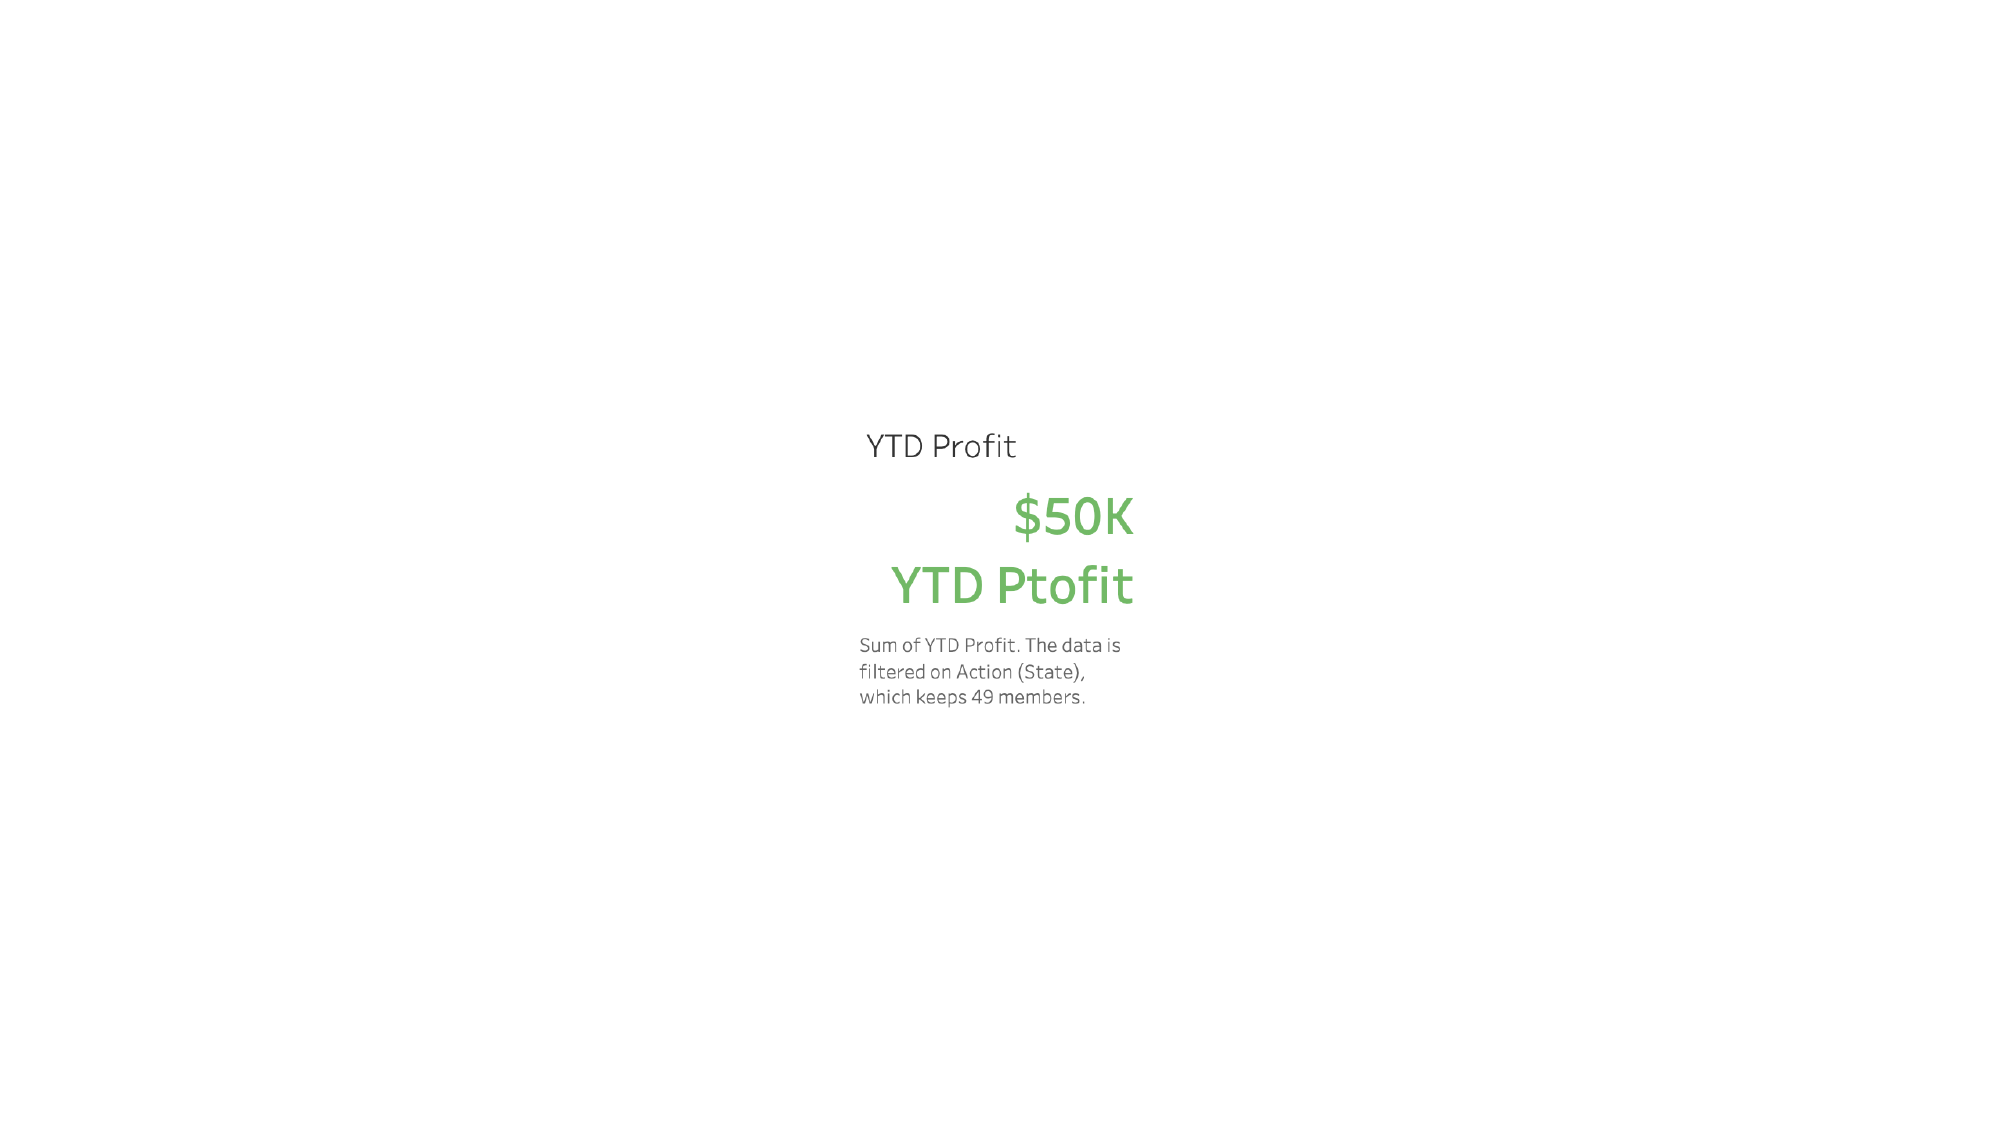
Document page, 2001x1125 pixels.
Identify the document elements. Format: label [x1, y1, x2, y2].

picture [859, 413, 1141, 711]
